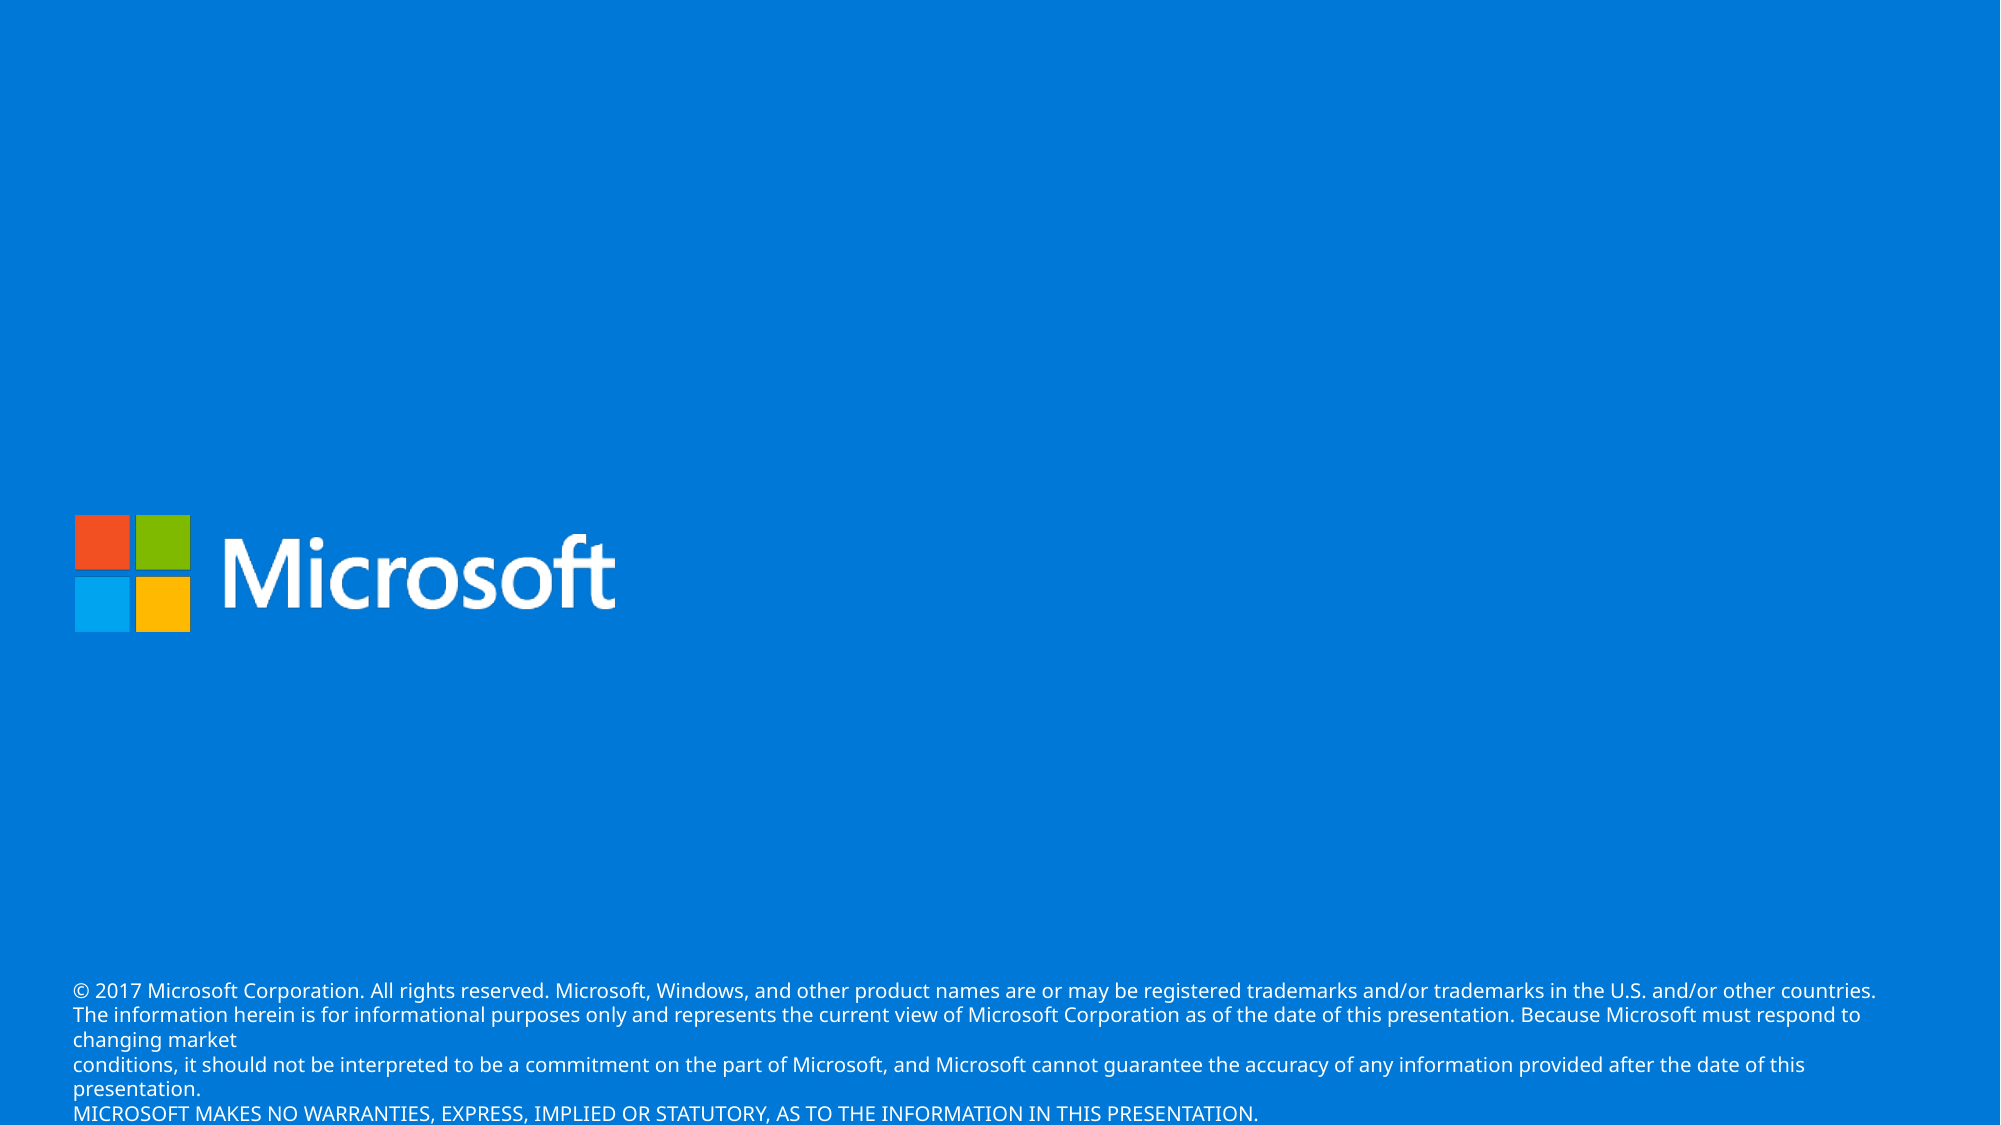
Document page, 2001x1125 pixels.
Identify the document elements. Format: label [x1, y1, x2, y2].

picture [75, 515, 615, 632]
